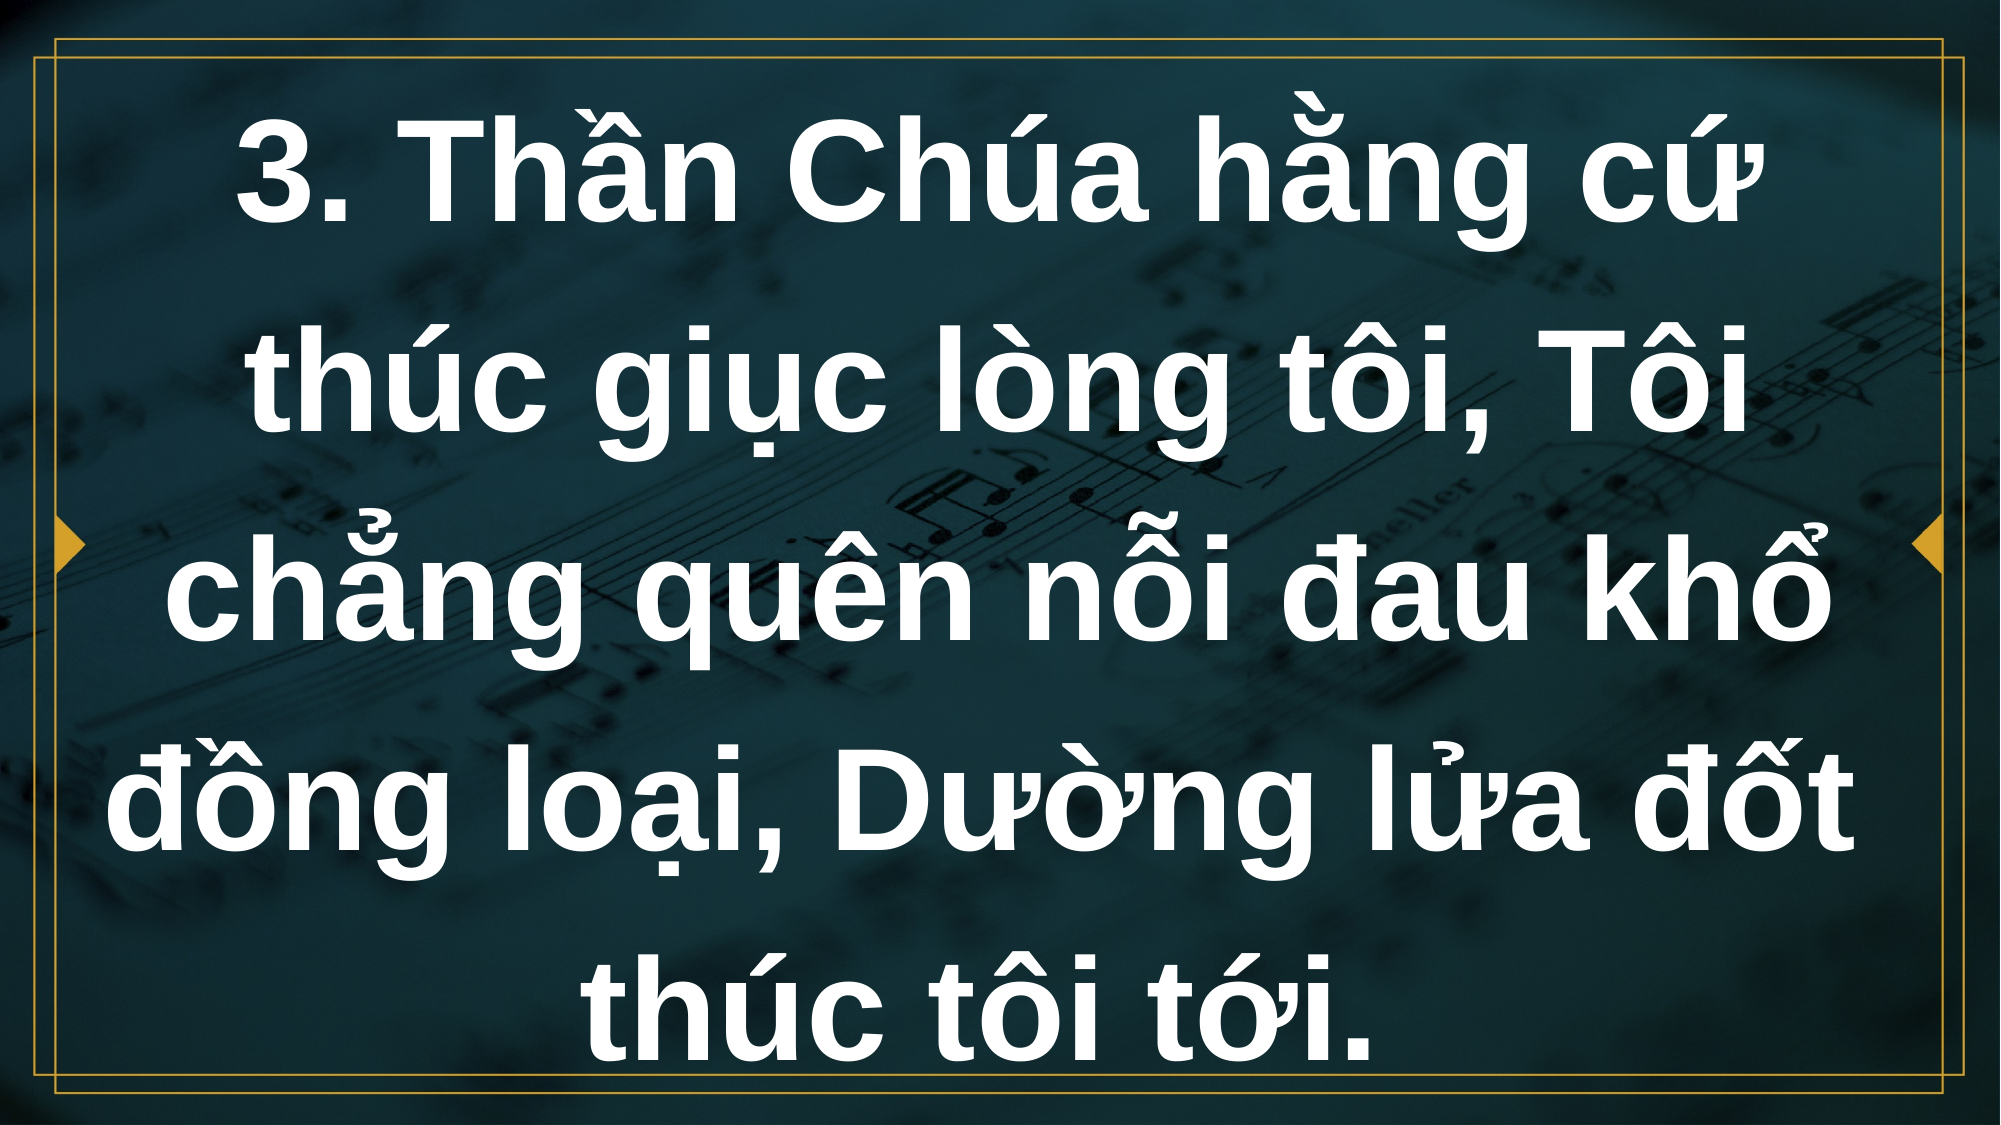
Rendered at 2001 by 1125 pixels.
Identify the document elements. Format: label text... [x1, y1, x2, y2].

title 3. Thần Chúa hằng cứ thúc giục lòng tôi, Tôi chẳng quên nỗi đau khổ đồng loại, Dường lửa đốt thúc tôi tới. [55, 53, 1945, 1077]
picture [0, 0, 2000, 1125]
